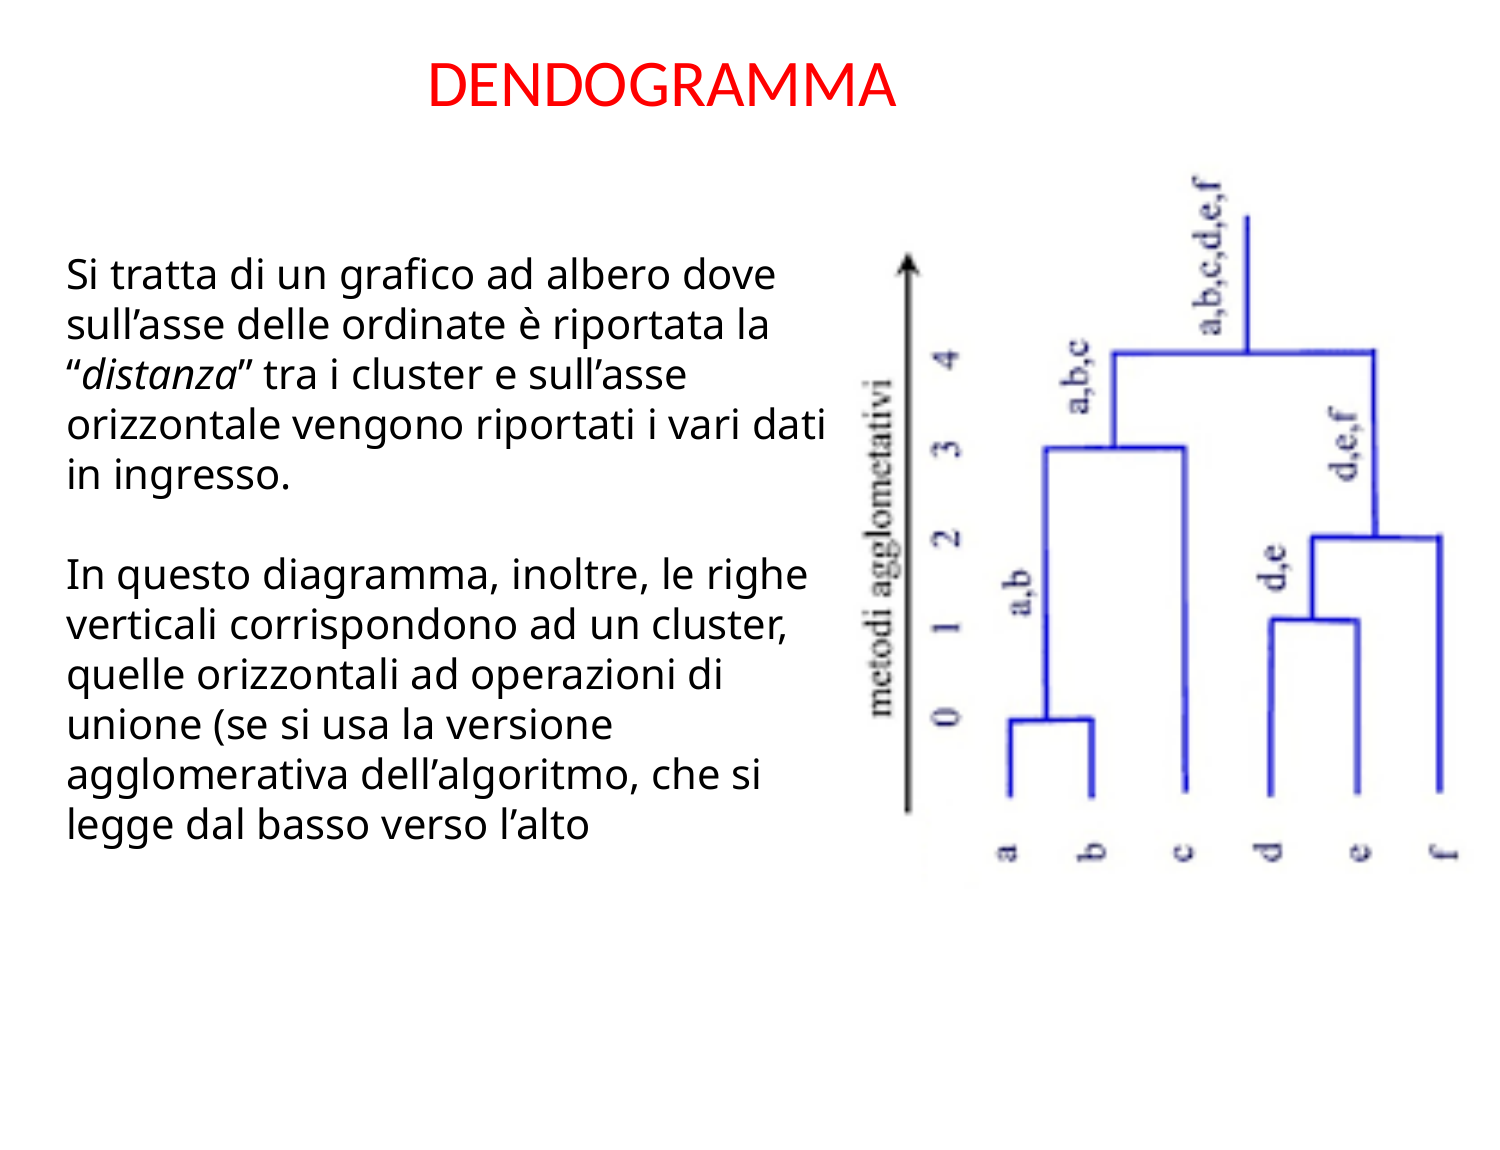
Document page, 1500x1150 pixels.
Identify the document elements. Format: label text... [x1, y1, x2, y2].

picture [838, 159, 1476, 917]
text_box Si tratta di un grafico ad albero dove sull’asse delle ordinate è riportata la “distanza” tra i cluster e sull’asse orizzontale vengono riportati i vari dati in ingresso. In questo diagramma, inoltre, le righe verticali corrispondono ad un cluster, quelle orizzontali ad operazioni di unione (se si usa la versione agglomerativa dell’algoritmo, che si legge dal basso verso l’alto [51, 240, 833, 901]
text_box DENDOGRAMMA [425, 37, 1294, 120]
